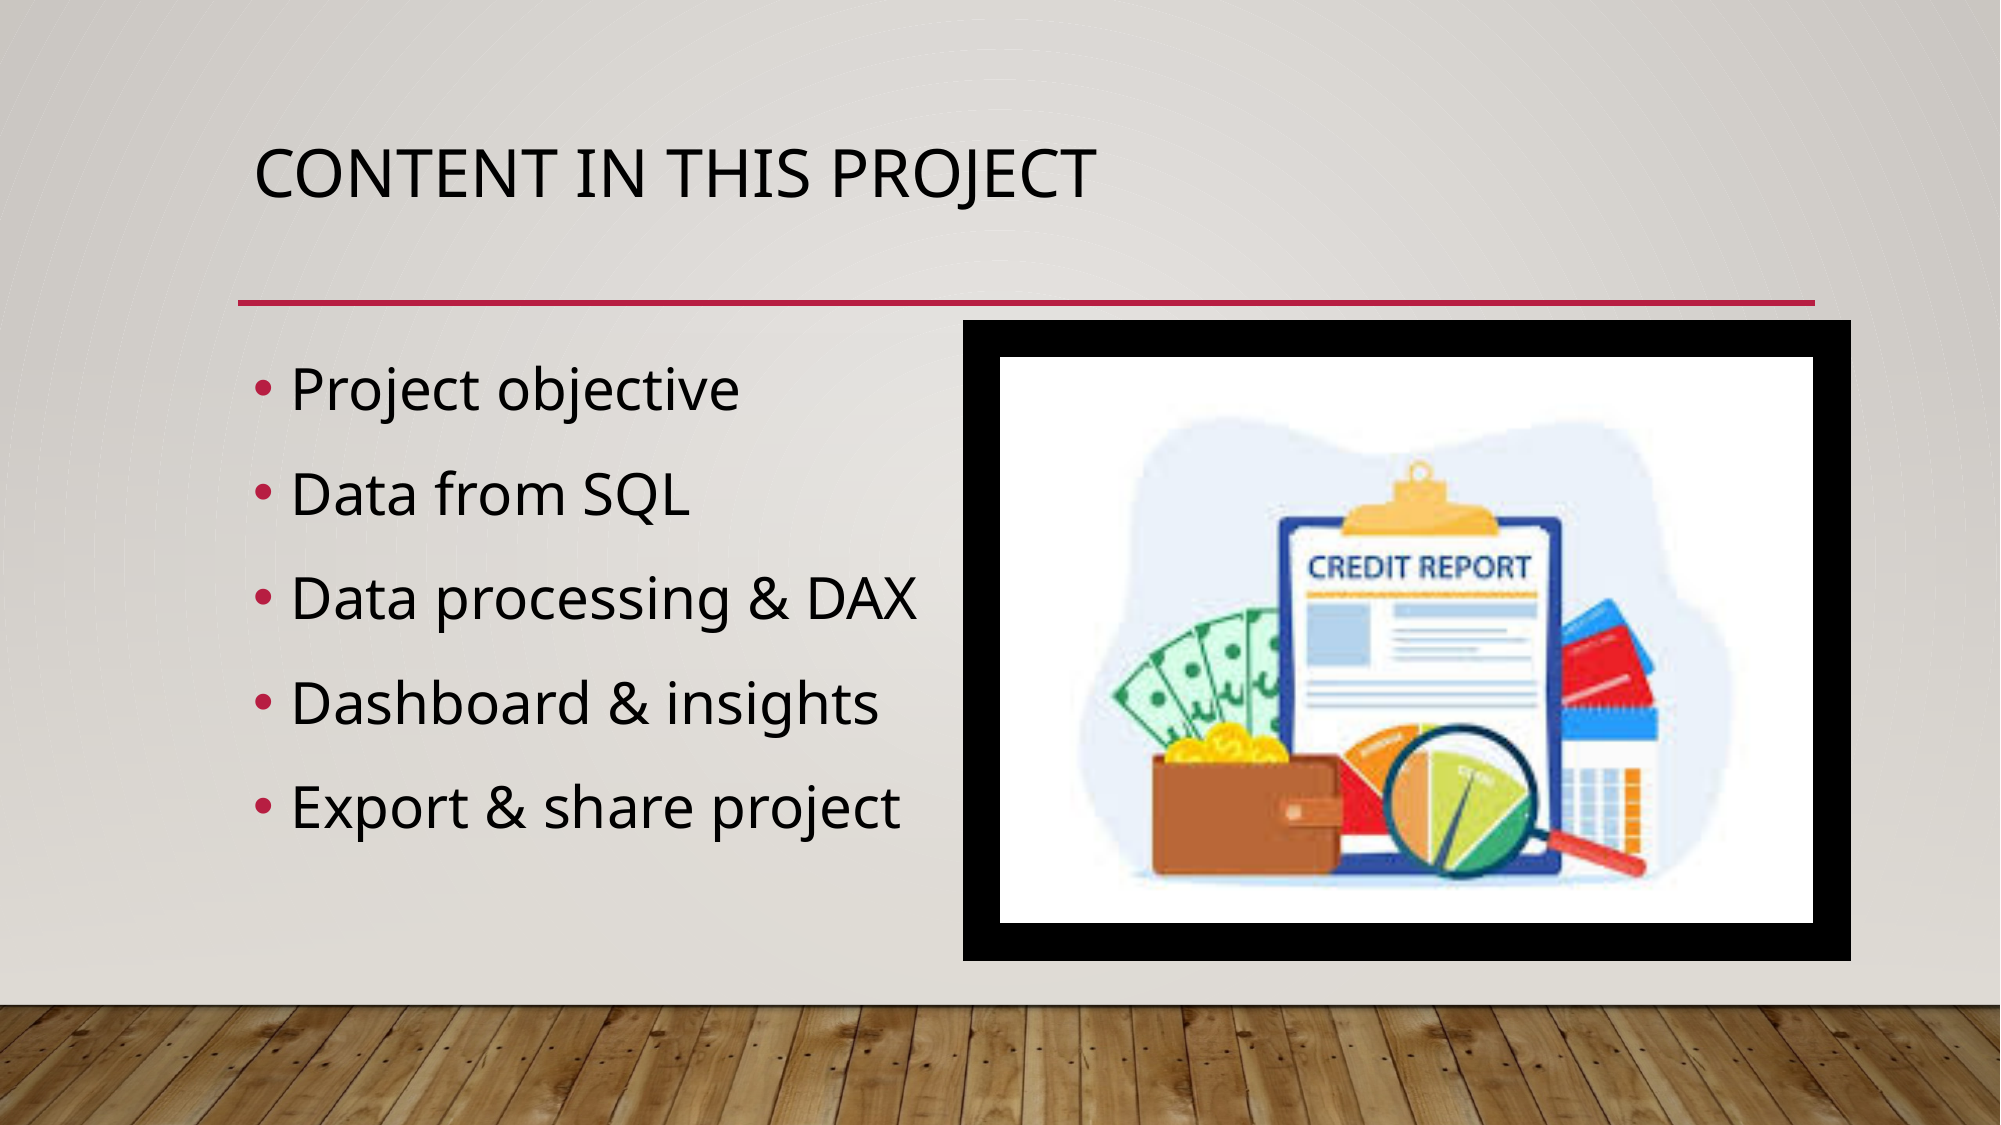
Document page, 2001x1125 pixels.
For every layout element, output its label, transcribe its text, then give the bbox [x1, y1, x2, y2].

title Content in this project [238, 131, 1814, 305]
list Project objective Data from SQL Data processing & DAX Dashboard & insights Export & share project [238, 330, 963, 897]
picture [0, 1005, 2000, 1125]
picture [999, 356, 1814, 924]
